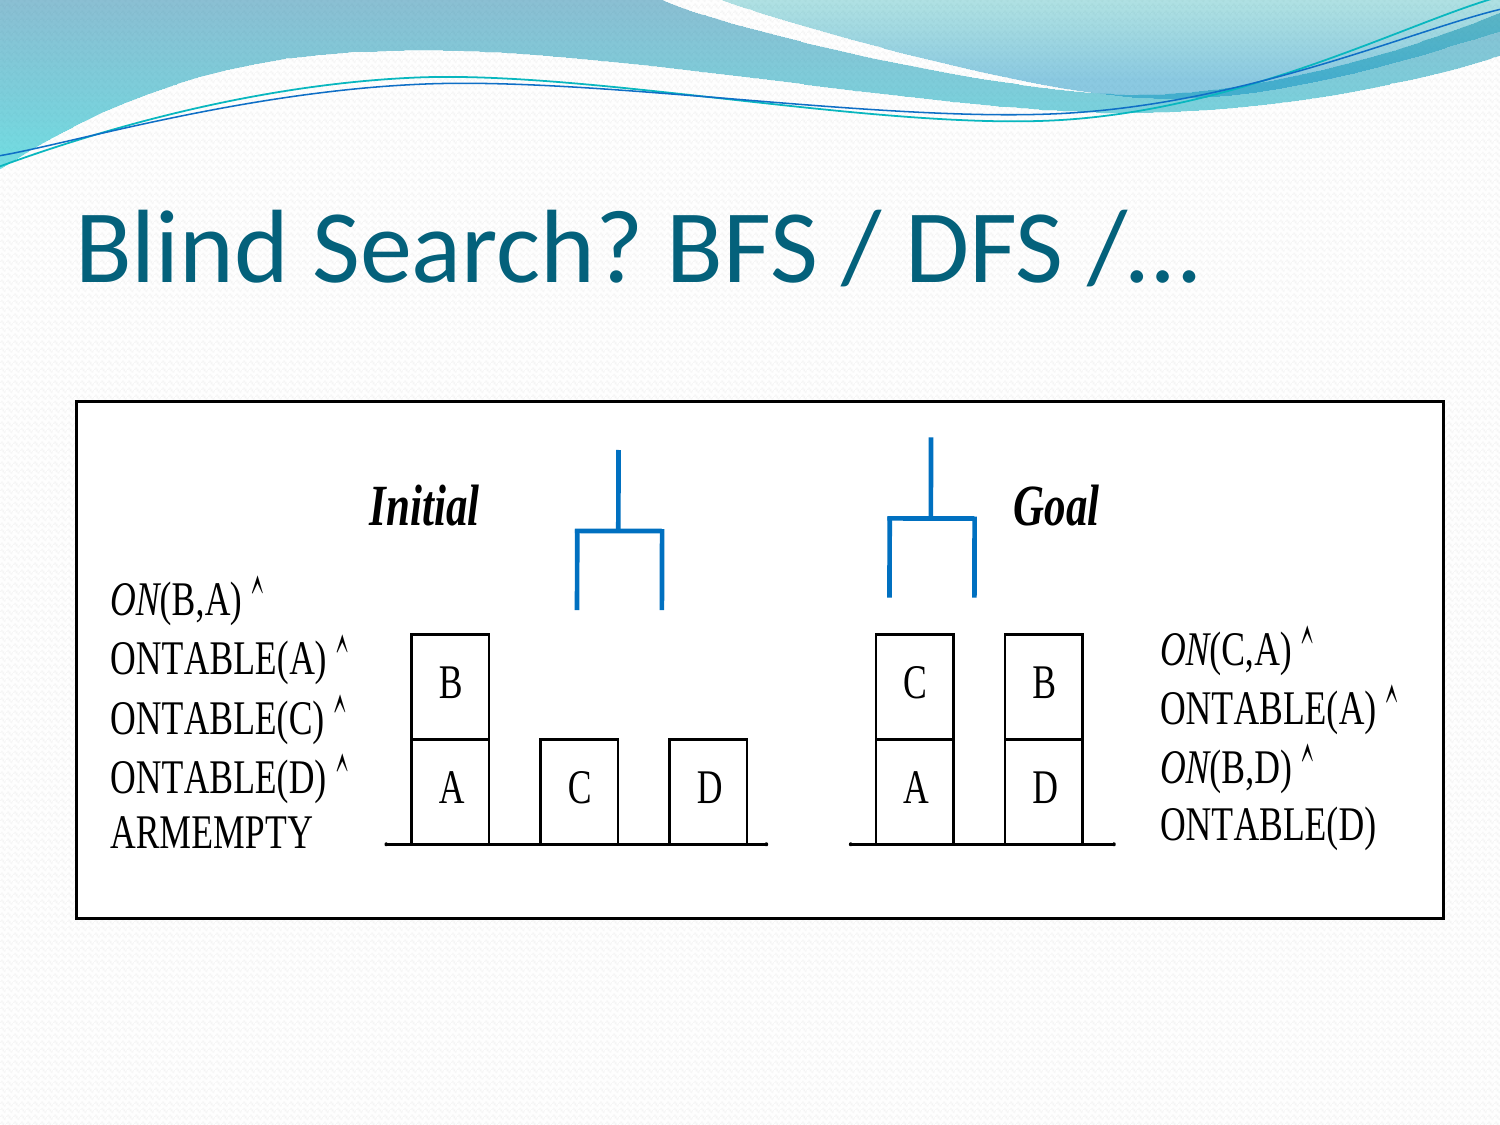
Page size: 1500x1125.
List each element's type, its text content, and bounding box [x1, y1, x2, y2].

title Blind Search? BFS / DFS /… [74, 115, 1438, 304]
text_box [74, 399, 1500, 926]
text_box [0, 0, 1500, 75]
